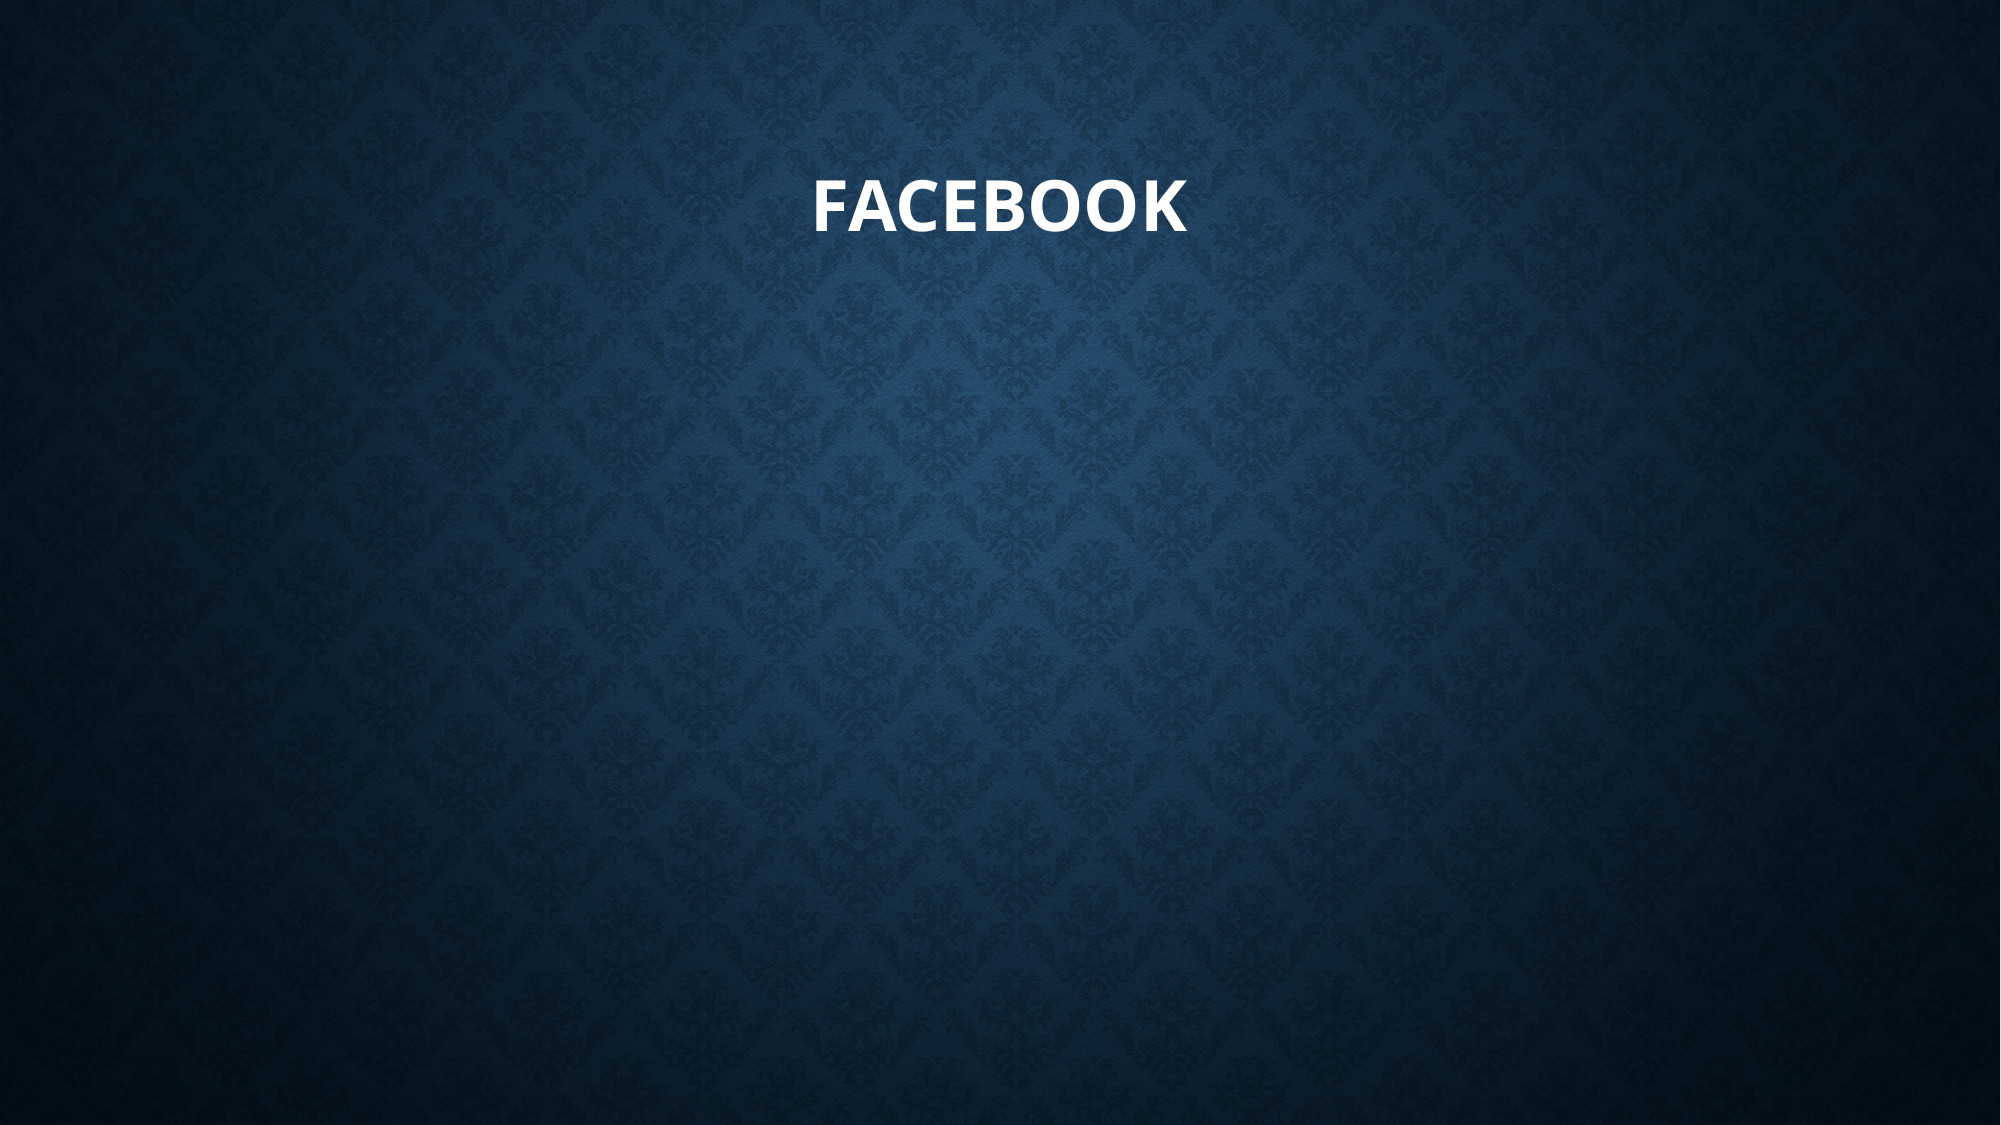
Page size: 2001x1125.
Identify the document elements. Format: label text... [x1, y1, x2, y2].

title FAcebook [149, 99, 1849, 318]
